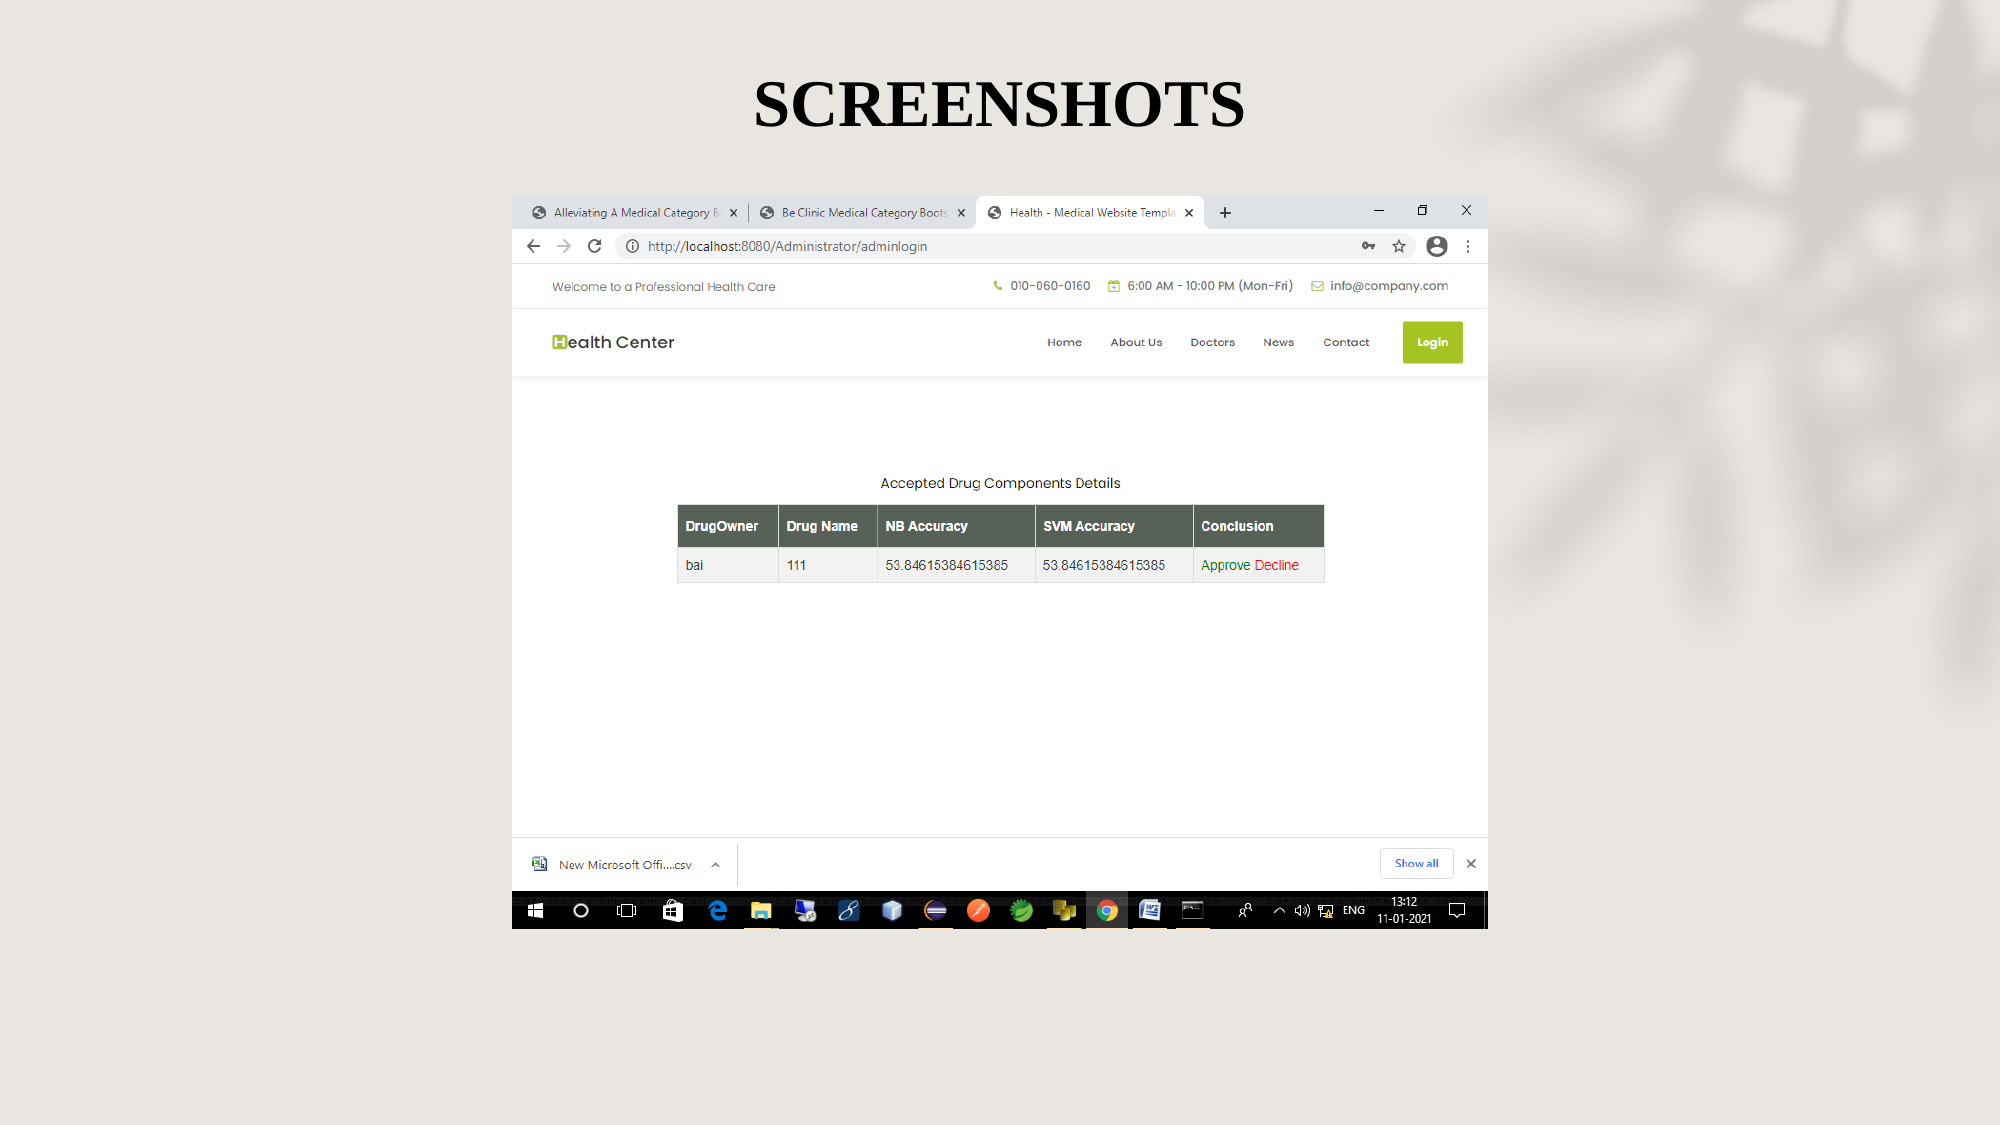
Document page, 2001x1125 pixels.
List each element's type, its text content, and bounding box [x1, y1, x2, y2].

picture [512, 196, 1488, 929]
title SCREENSHOTS [137, 38, 1863, 161]
